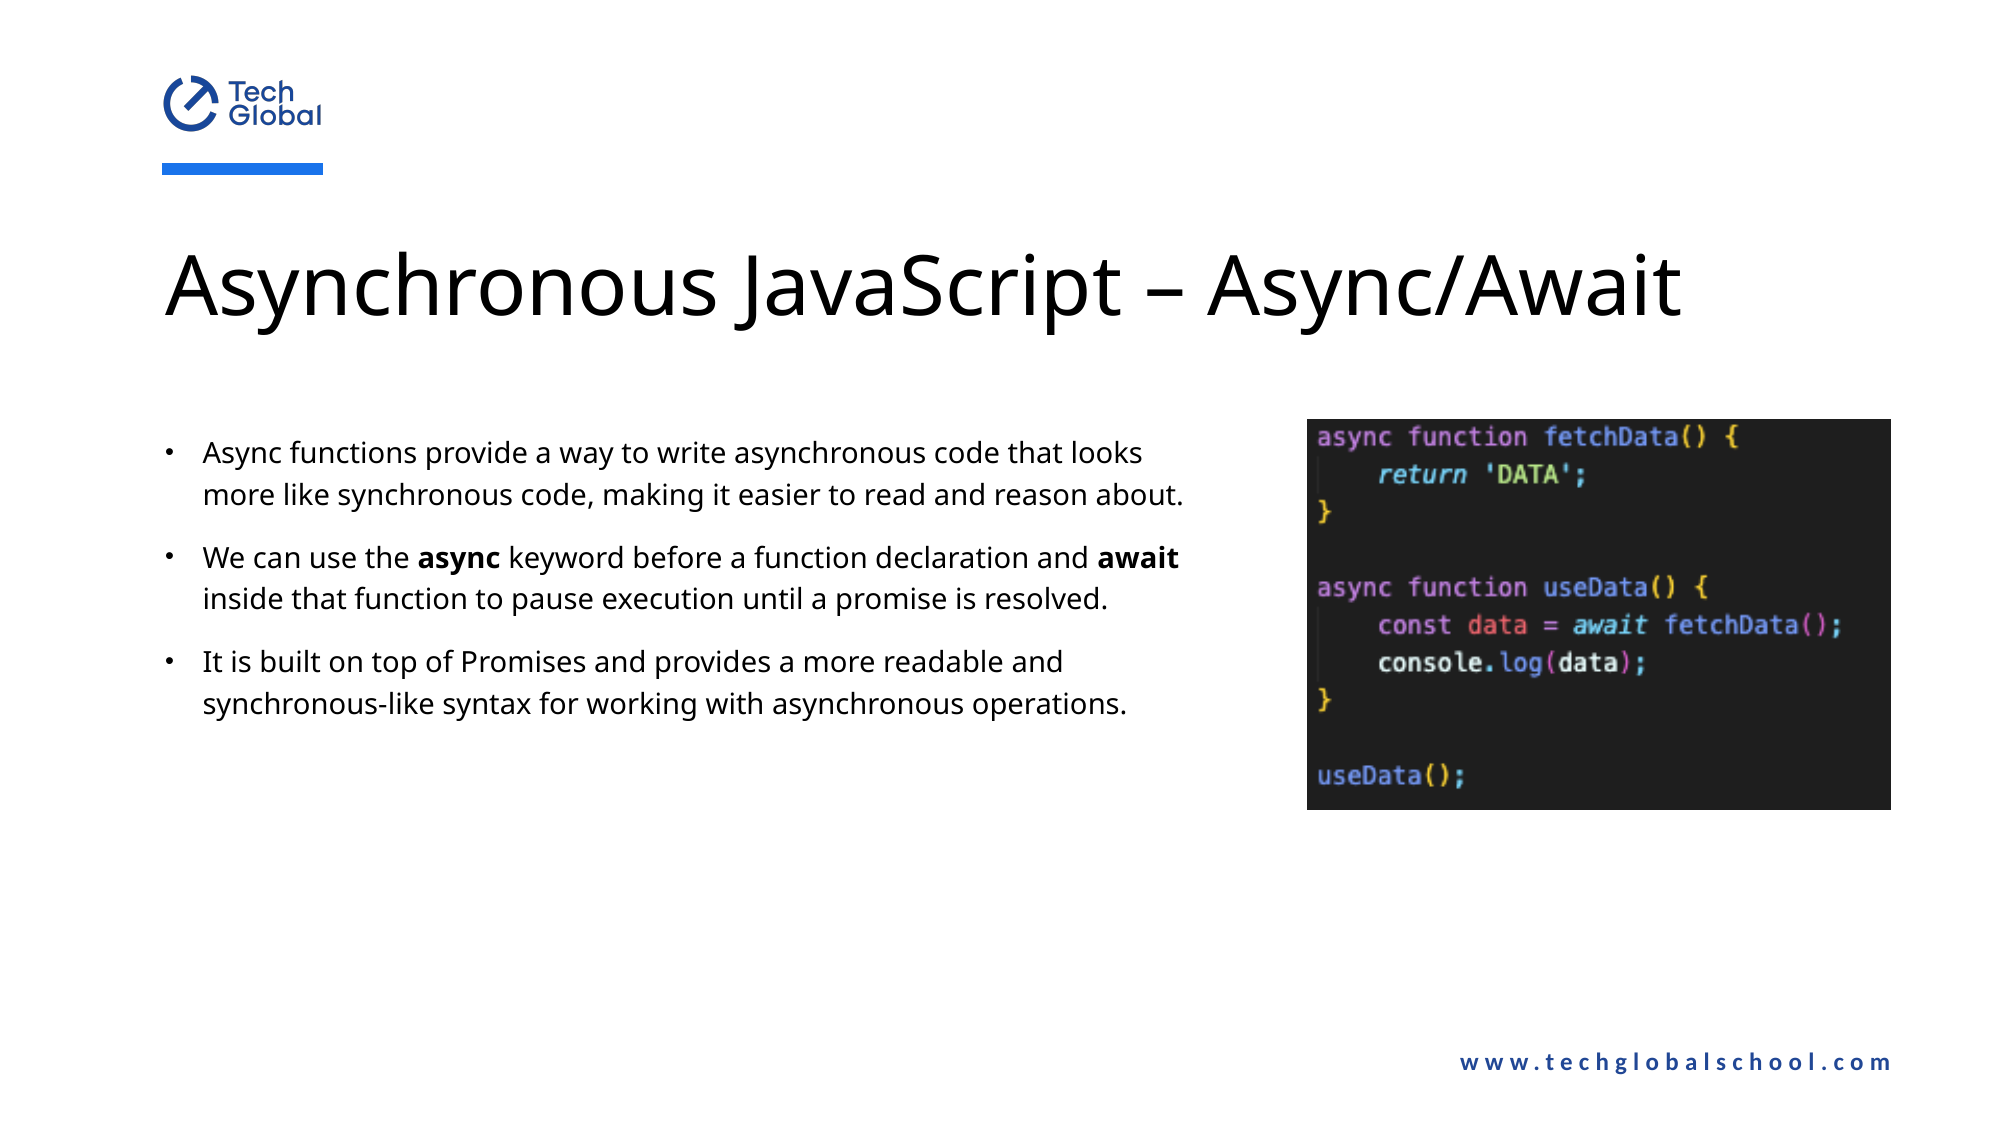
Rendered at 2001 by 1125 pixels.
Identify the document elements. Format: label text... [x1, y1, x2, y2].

picture [1307, 419, 1891, 810]
slide_number www.techglobalschool.com [1444, 1020, 1915, 1101]
picture [149, 66, 334, 141]
title Asynchronous JavaScript – Async/Await [150, 224, 1891, 420]
list Async functions provide a way to write asynchronous code that looks more like synchronous code, making it easier to read and reason about. We can use the async keyword before a function declaration and await inside that function to pause execution until a promise is resolved. It is built on top of Promises and provides a more readable and synchronous-like syntax for working with asynchronous operations. [150, 419, 1238, 1032]
